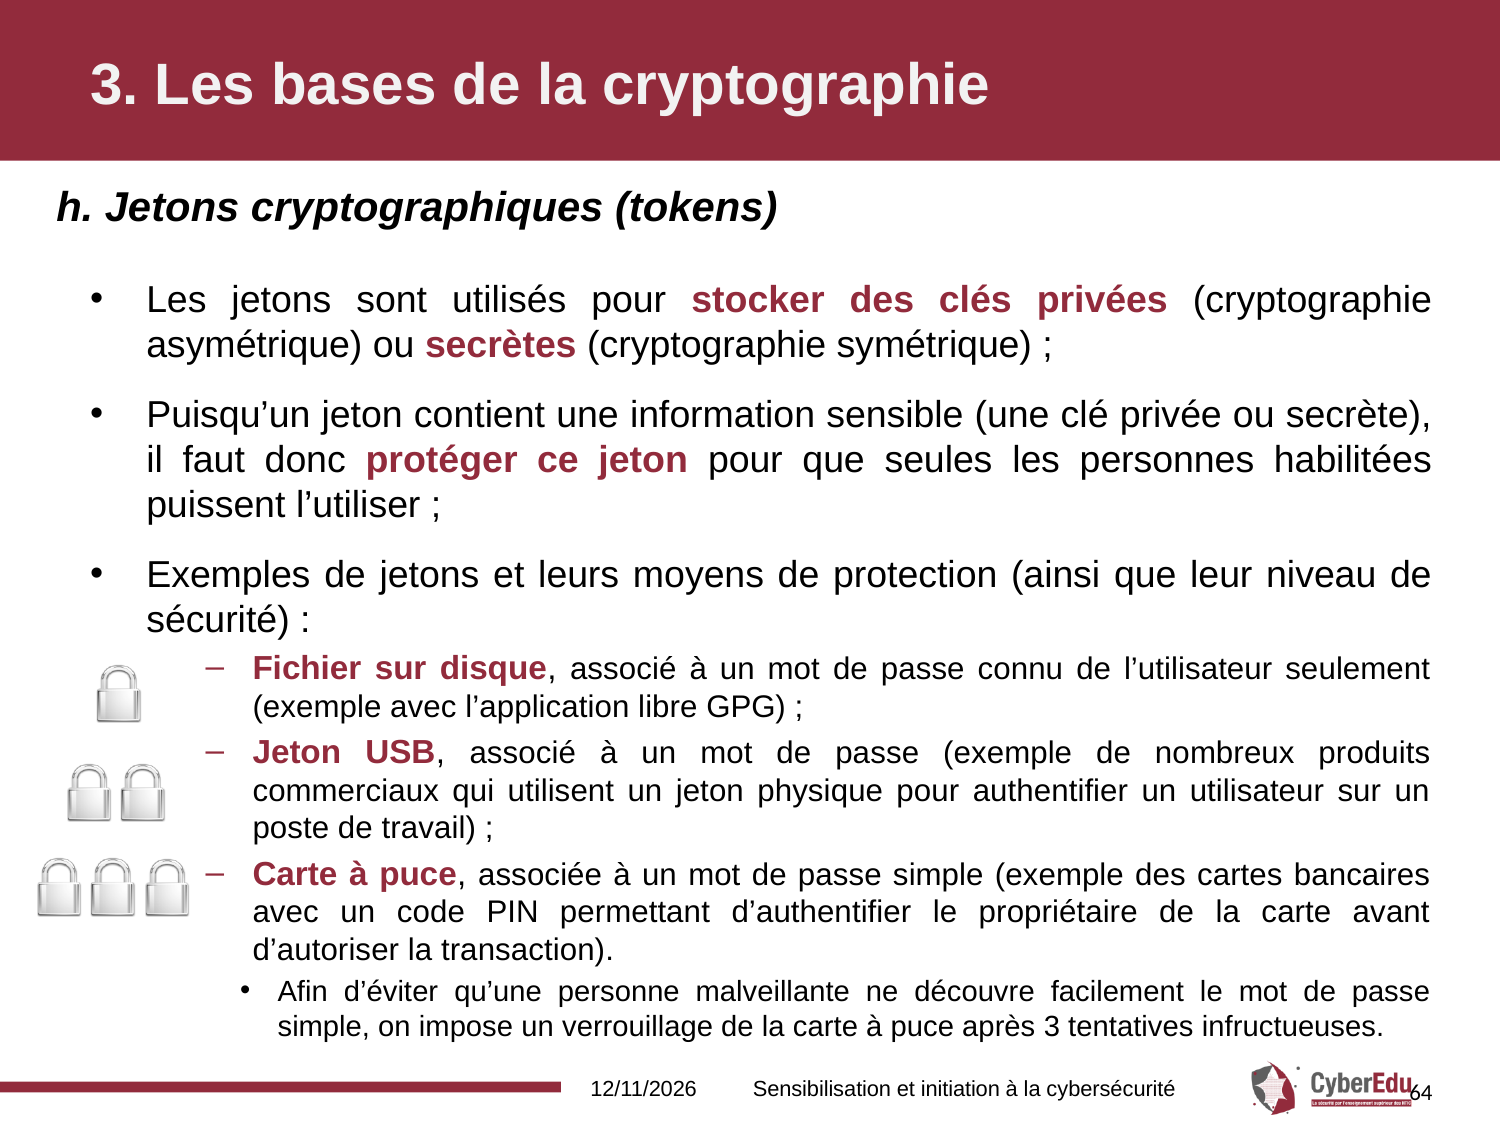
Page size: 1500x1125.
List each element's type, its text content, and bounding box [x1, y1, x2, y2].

text_box h. Jetons cryptographiques (tokens) [41, 172, 1471, 268]
title 3. Les bases de la cryptographie [75, 1, 1425, 161]
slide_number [561, 1057, 727, 1118]
list Les jetons sont utilisés pour stocker des clés privées (cryptographie asymétrique) ou secrètes (cryptographie symétrique) ; Puisqu’un jeton contient une information sensible (une clé privée ou secrète), il faut donc protéger ce jeton pour que seules les personnes habilitées puissent l’utiliser ; Exemples de jetons et leurs moyens de protection (ainsi que leur niveau de sécurité) : Fichier sur disque, associé à un mot de passe connu de l’utilisateur seulement (exemple avec l’application libre GPG) ; Jeton USB, associé à un mot de passe (exemple de nombreux produits commerciaux qui utilisent un jeton physique pour authentifier un utilisateur sur un poste de travail) ; Carte à puce, associée à un mot de passe simple (exemple des cartes bancaires avec un code PIN permettant d’authentifier le propriétaire de la carte avant d’autoriser la transaction). Afin d’éviter qu’une personne malveillante ne découvre facilement le mot de passe simple, on impose un verrouillage de la carte à puce après 3 tentatives infructueuses. [75, 268, 1447, 1024]
picture [1246, 1060, 1412, 1115]
footer Sensibilisation et initiation à la cybersécurité [738, 1057, 1236, 1118]
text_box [29, 664, 196, 918]
